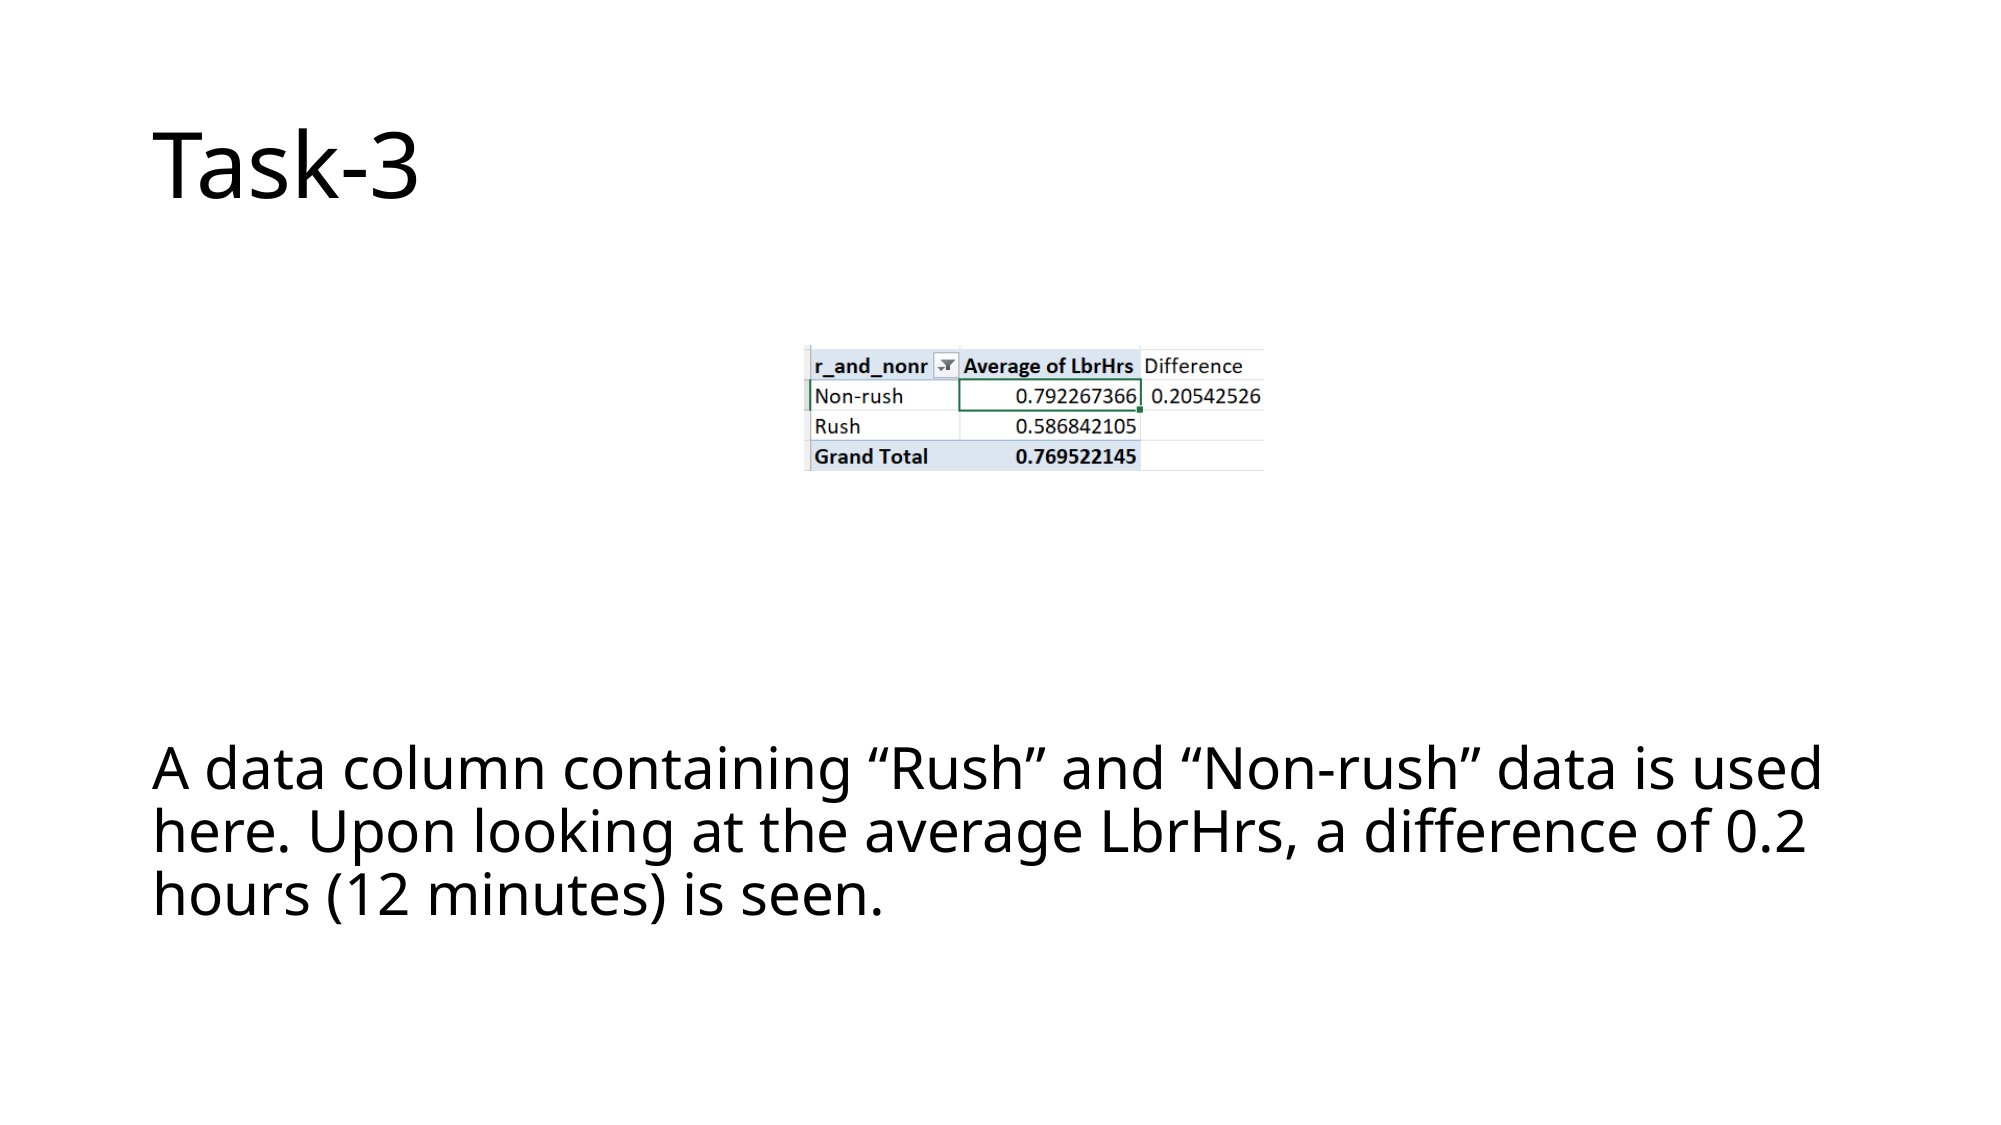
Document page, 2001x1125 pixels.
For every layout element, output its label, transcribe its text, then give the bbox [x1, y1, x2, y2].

picture [803, 344, 1265, 472]
list A data column containing “Rush” and “Non-rush” data is used here. Upon looking at the average LbrHrs, a difference of 0.2 hours (12 minutes) is seen. [137, 732, 1863, 1014]
title Task-3 [137, 59, 1863, 278]
